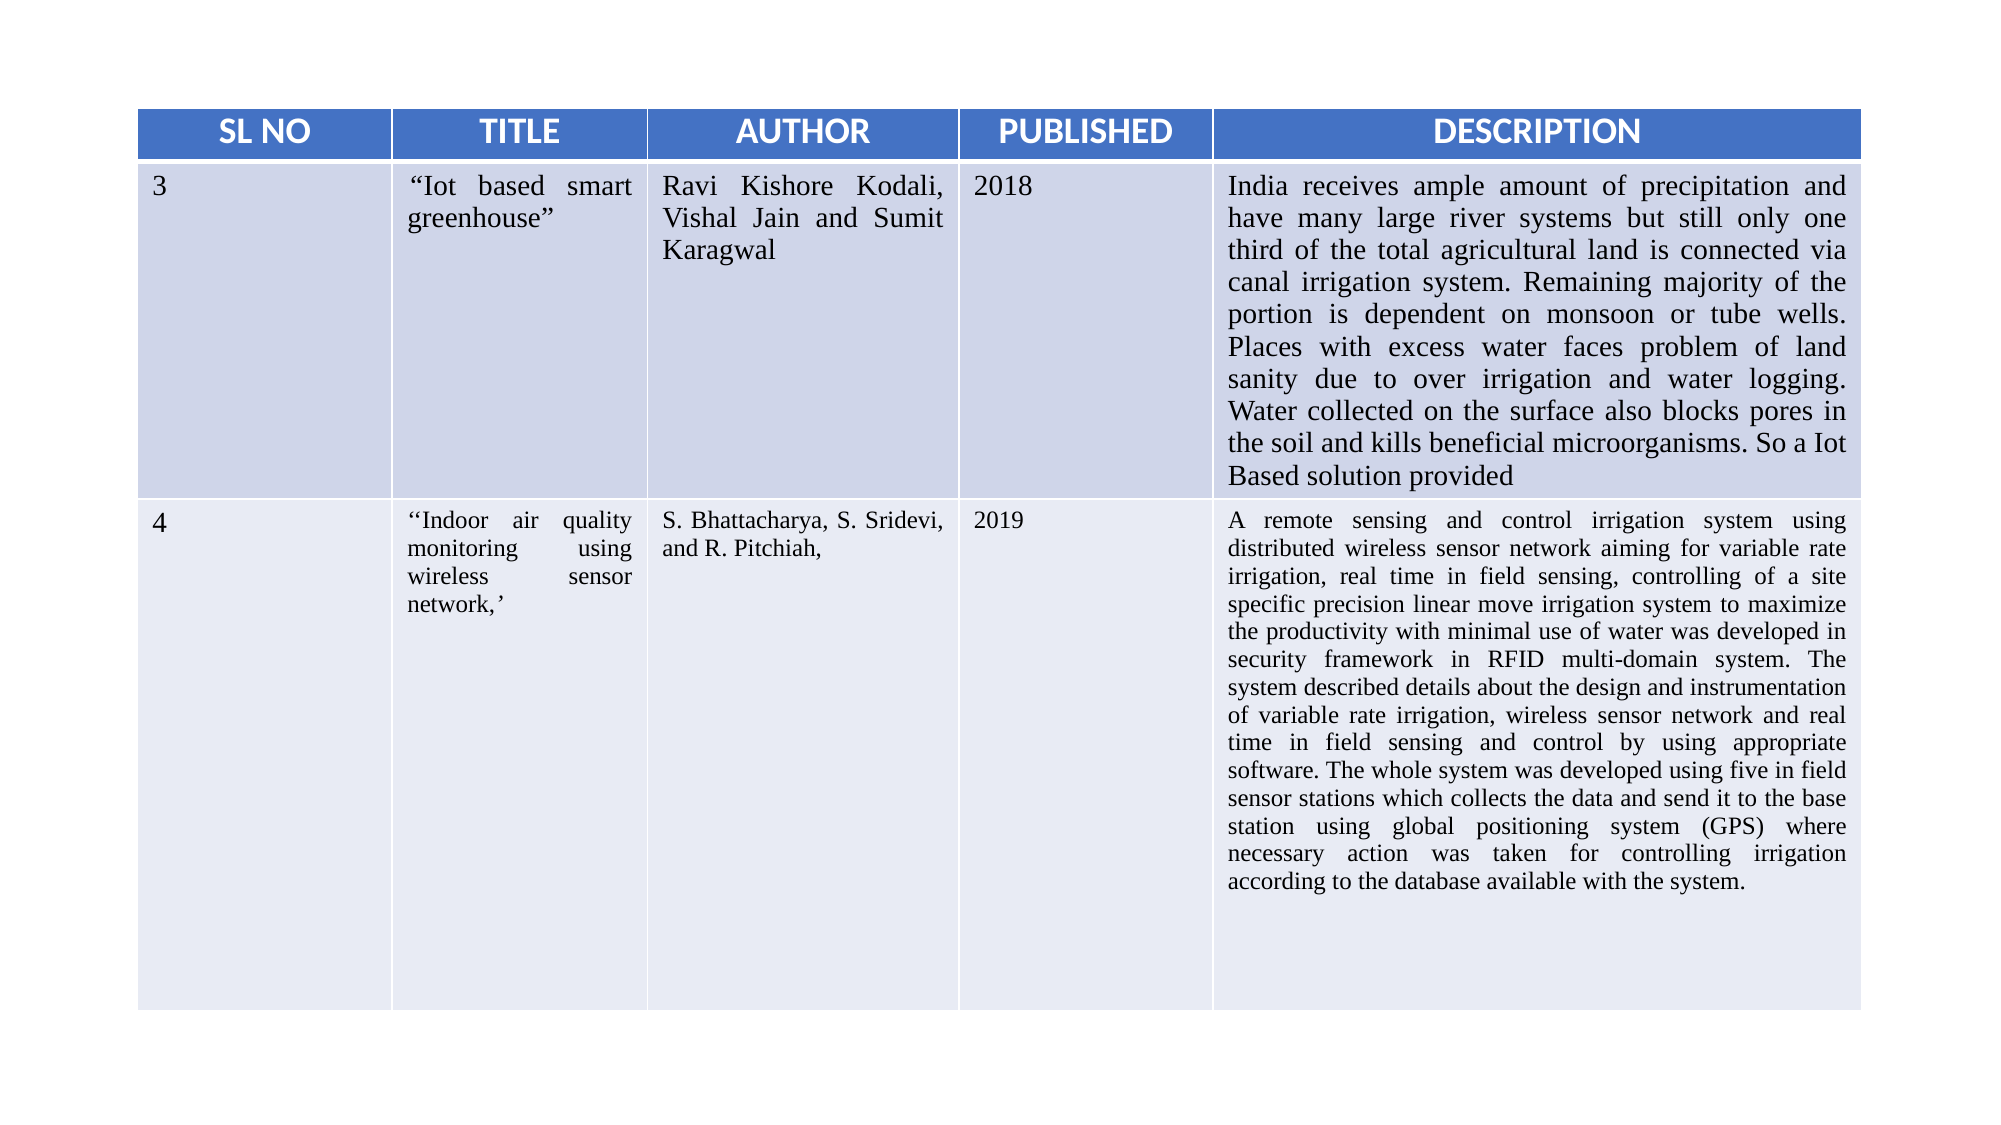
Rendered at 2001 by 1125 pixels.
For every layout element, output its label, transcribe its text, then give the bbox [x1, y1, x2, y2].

table_cell Ravi Kishore Kodali, Vishal Jain and Sumit Karagwal [648, 164, 958, 498]
table_cell “Iot based smart greenhouse” [393, 164, 647, 498]
table_cell 3 [138, 164, 391, 498]
table_cell India receives ample amount of precipitation and have many large river systems but still only one third of the total agricultural land is connected via canal irrigation system. Remaining majority of the portion is dependent on monsoon or tube wells. Places with excess water faces problem of land sanity due to over irrigation and water logging. Water collected on the surface also blocks pores in the soil and kills beneficial microorganisms. So a Iot Based solution provided [1214, 164, 1861, 498]
table_header SL NO [138, 109, 391, 159]
table_header DESCRIPTION [1214, 109, 1861, 159]
table_cell A remote sensing and control irrigation system using distributed wireless sensor network aiming for variable rate irrigation, real time in field sensing, controlling of a site specific precision linear move irrigation system to maximize the productivity with minimal use of water was developed in security framework in RFID multi-domain system. The system described details about the design and instrumentation of variable rate irrigation, wireless sensor network and real time in field sensing and control by using appropriate software. The whole system was developed using five in field sensor stations which collects the data and send it to the base station using global positioning system (GPS) where necessary action was taken for controlling irrigation according to the database available with the system. [1214, 500, 1861, 1010]
table_cell ‘‘Indoor air quality monitoring using wireless sensor network,’ [393, 500, 647, 1010]
table_header PUBLISHED [960, 109, 1212, 159]
table_cell 2019 [960, 500, 1212, 1010]
table_cell 4 [138, 500, 391, 1010]
table_header TITLE [393, 109, 647, 159]
table_cell S. Bhattacharya, S. Sridevi, and R. Pitchiah, [648, 500, 958, 1010]
table_cell 2018 [960, 164, 1212, 498]
table_header AUTHOR [648, 109, 958, 159]
